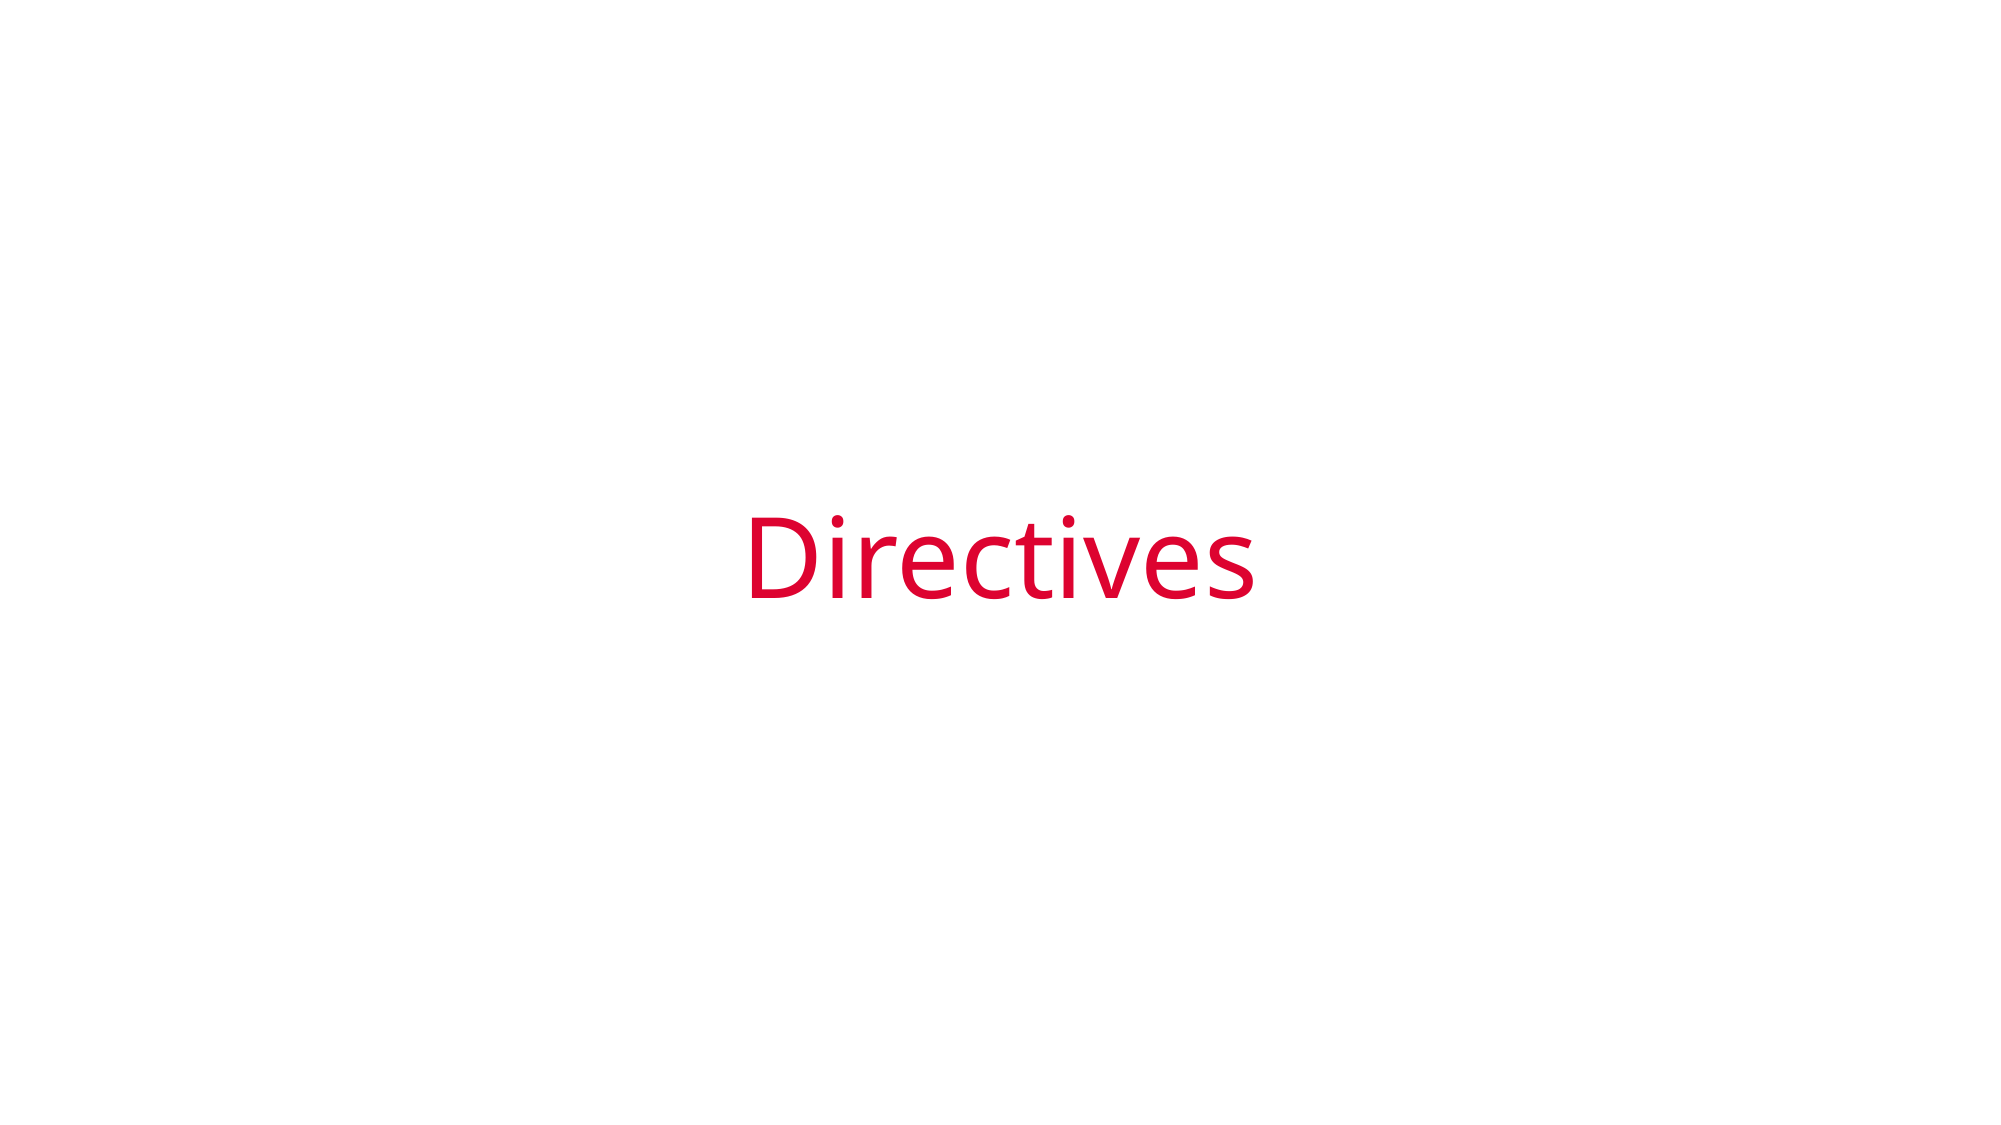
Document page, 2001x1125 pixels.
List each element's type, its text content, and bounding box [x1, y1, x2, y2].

title Directives [0, 0, 2000, 1125]
